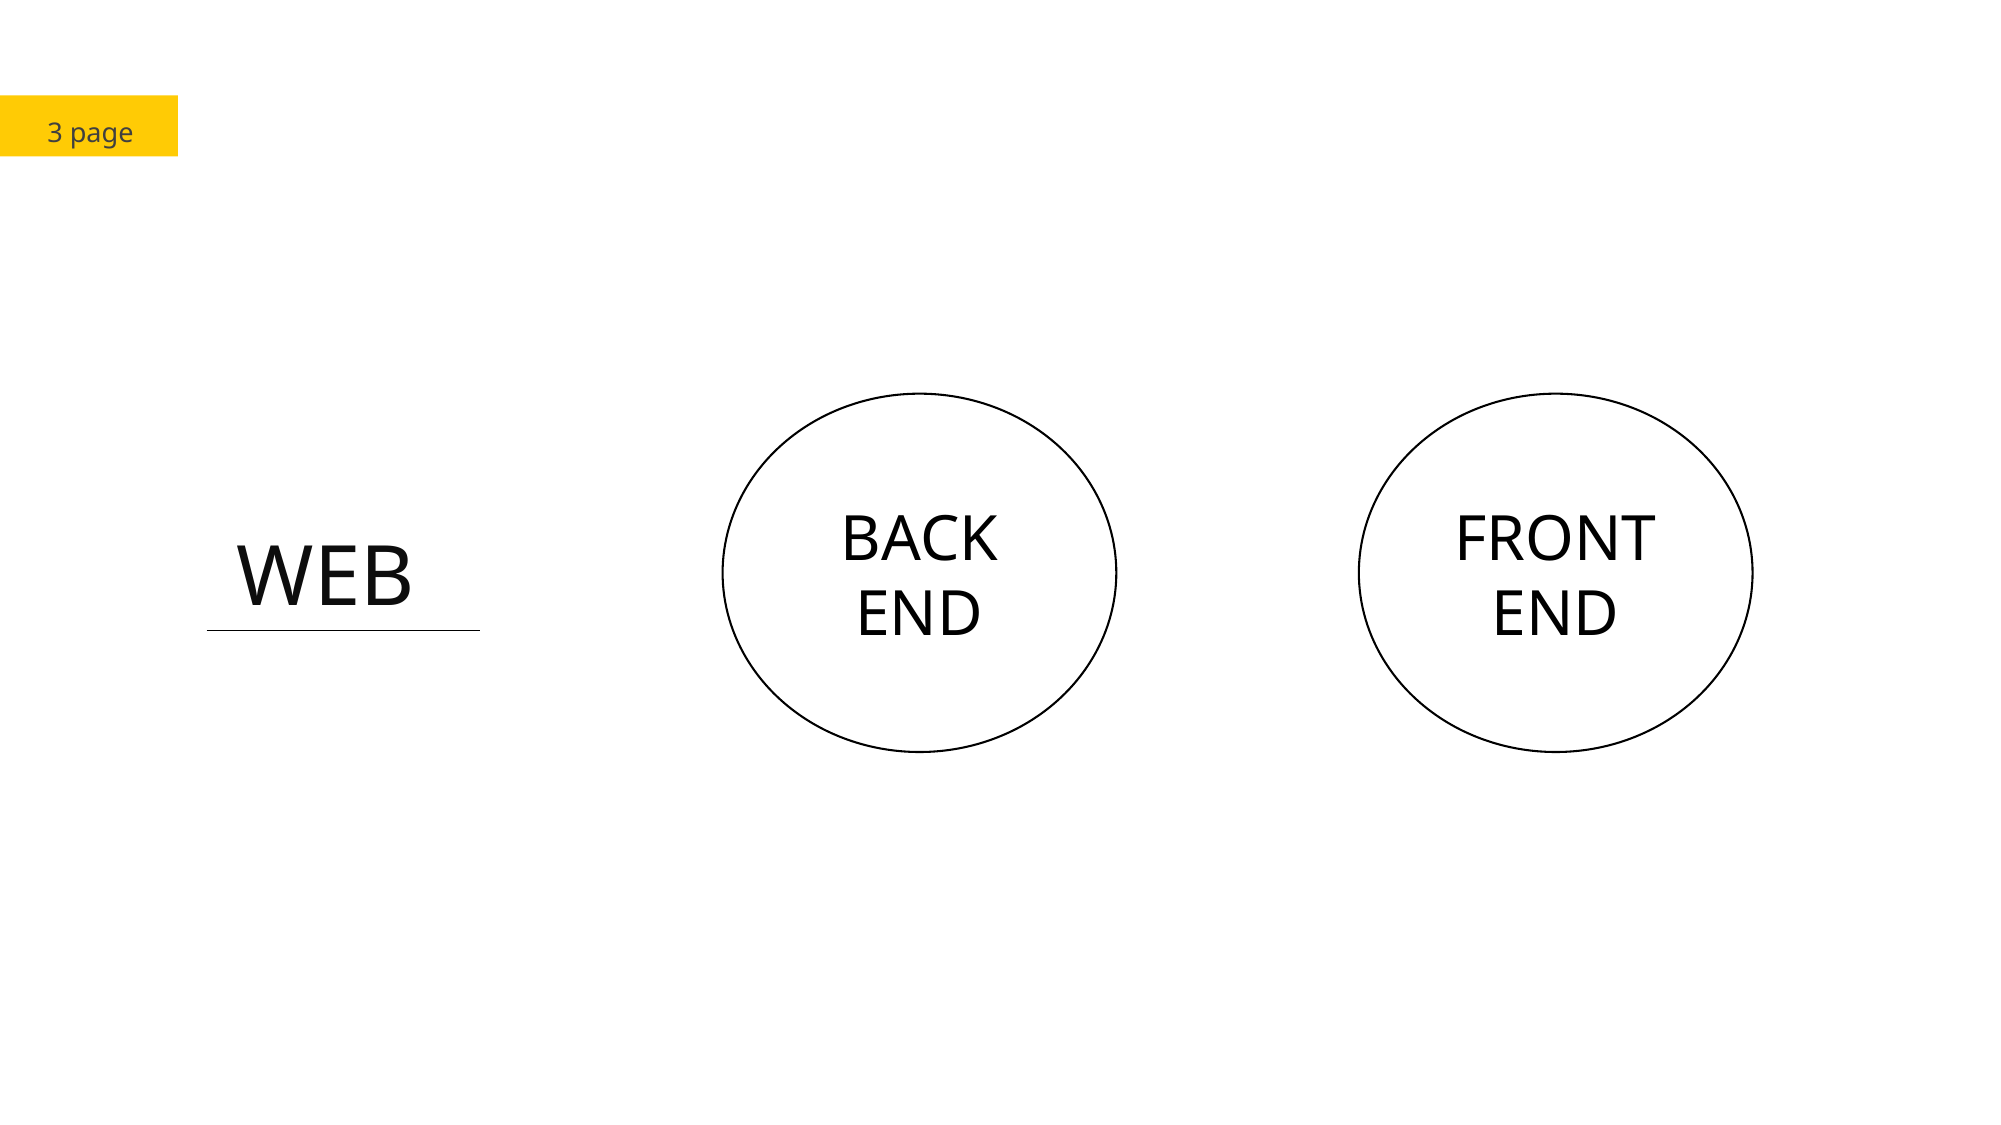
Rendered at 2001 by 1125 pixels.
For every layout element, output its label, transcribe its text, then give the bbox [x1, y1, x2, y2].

text_box 3 page [32, 92, 155, 156]
text_box BACK END [721, 392, 1118, 754]
text_box WEB [221, 514, 465, 630]
text_box FRONT END [1357, 392, 1754, 754]
text_box [0, 94, 179, 157]
